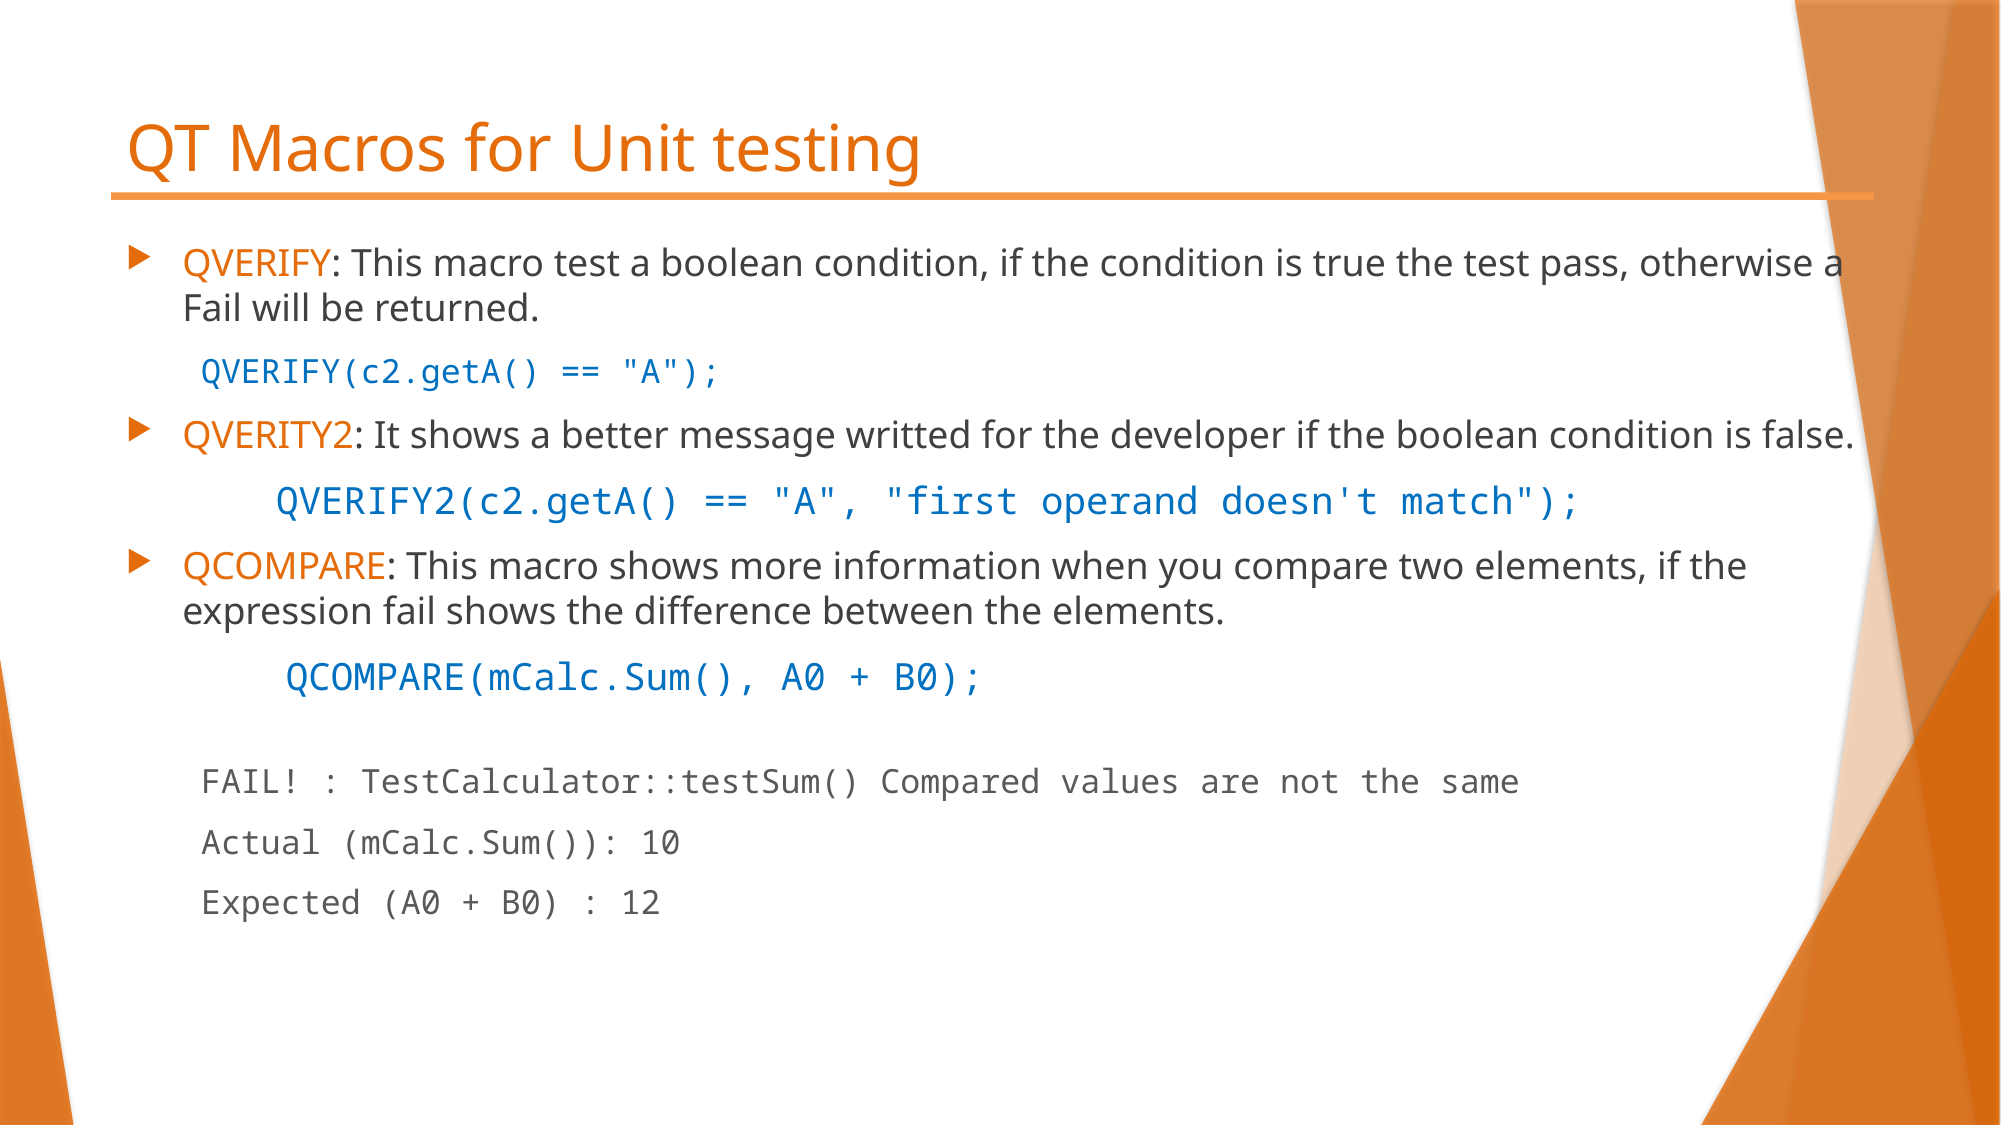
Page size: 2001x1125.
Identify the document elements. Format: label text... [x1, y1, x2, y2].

list QVERIFY: This macro test a boolean condition, if the condition is true the test pass, otherwise a Fail will be returned. QVERIFY(c2.getA() == "A"); QVERITY2: It shows a better message writted for the developer if the boolean condition is false. QVERIFY2(c2.getA() == "A", "first operand doesn't match"); QCOMPARE: This macro shows more information when you compare two elements, if the expression fail shows the difference between the elements. QCOMPARE(mCalc.Sum(), A0 + B0); FAIL! : TestCalculator::testSum() Compared values are not the same Actual (mCalc.Sum()): 10 Expected (A0 + B0) : 12 [111, 231, 1875, 991]
title QT Macros for Unit testing [111, 99, 1875, 193]
